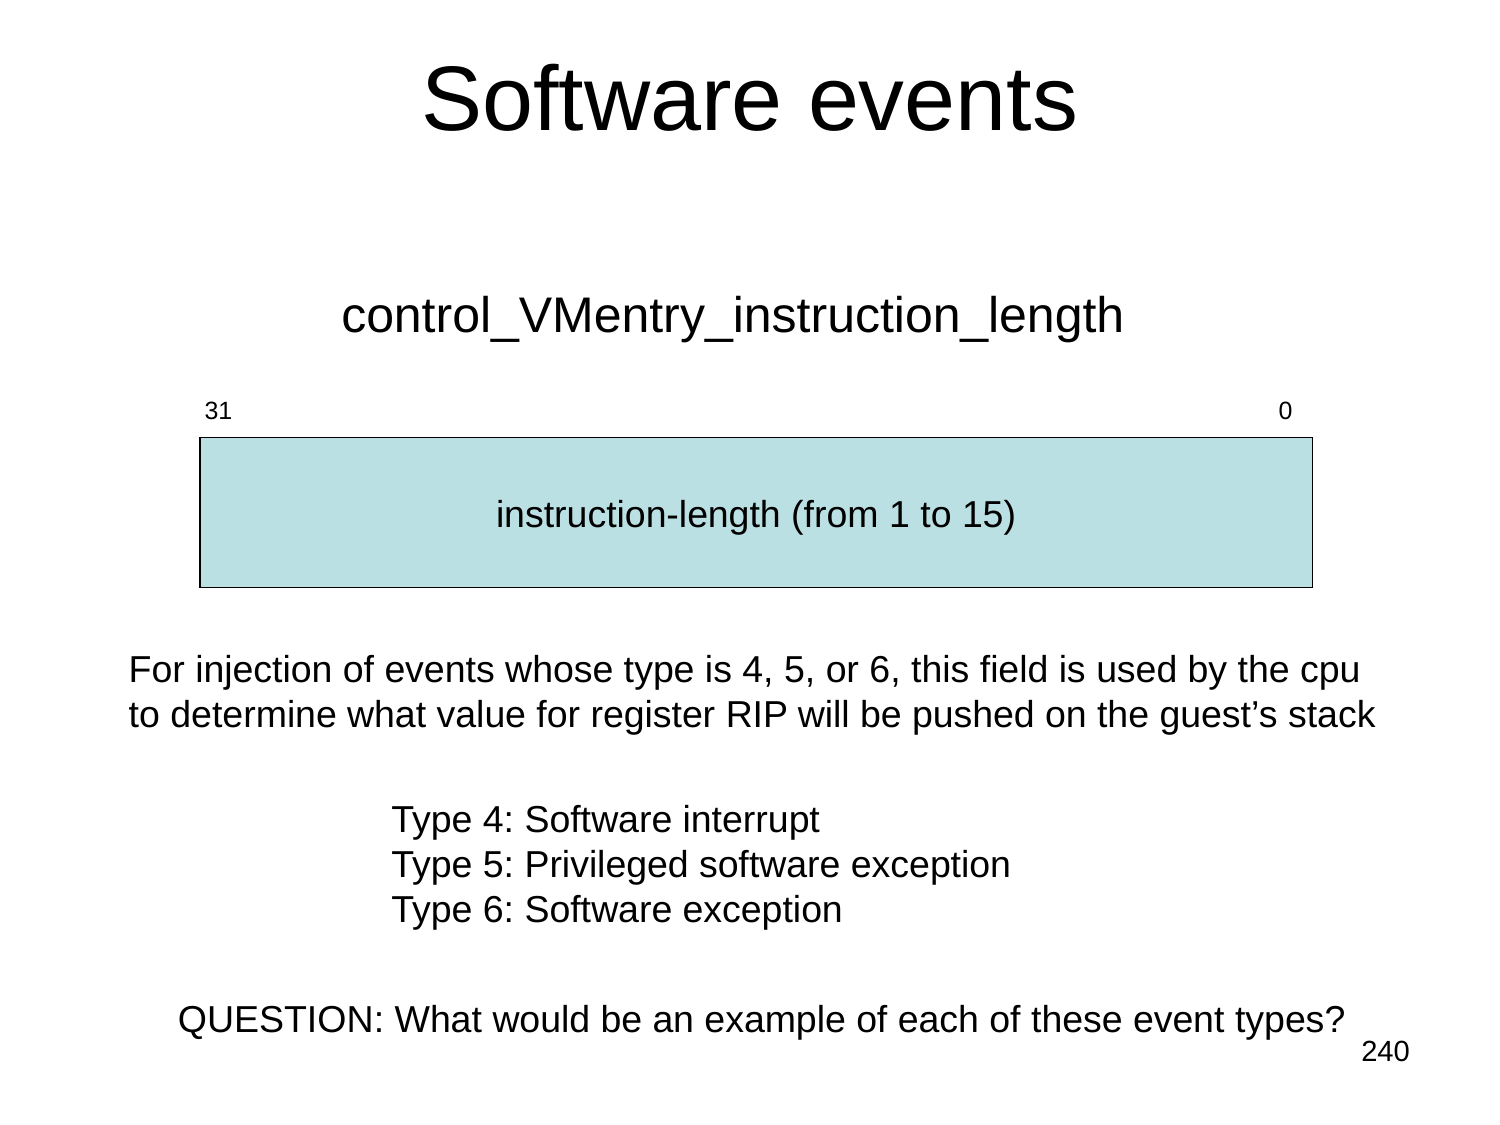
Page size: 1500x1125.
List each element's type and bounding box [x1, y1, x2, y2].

text_box [312, 274, 1140, 350]
text_box [376, 787, 1027, 938]
text_box [114, 637, 1391, 743]
slide_number [1074, 1024, 1426, 1103]
text_box [163, 987, 1361, 1048]
text_box [189, 387, 1312, 433]
text_box [199, 437, 1313, 588]
title [74, 0, 1426, 188]
